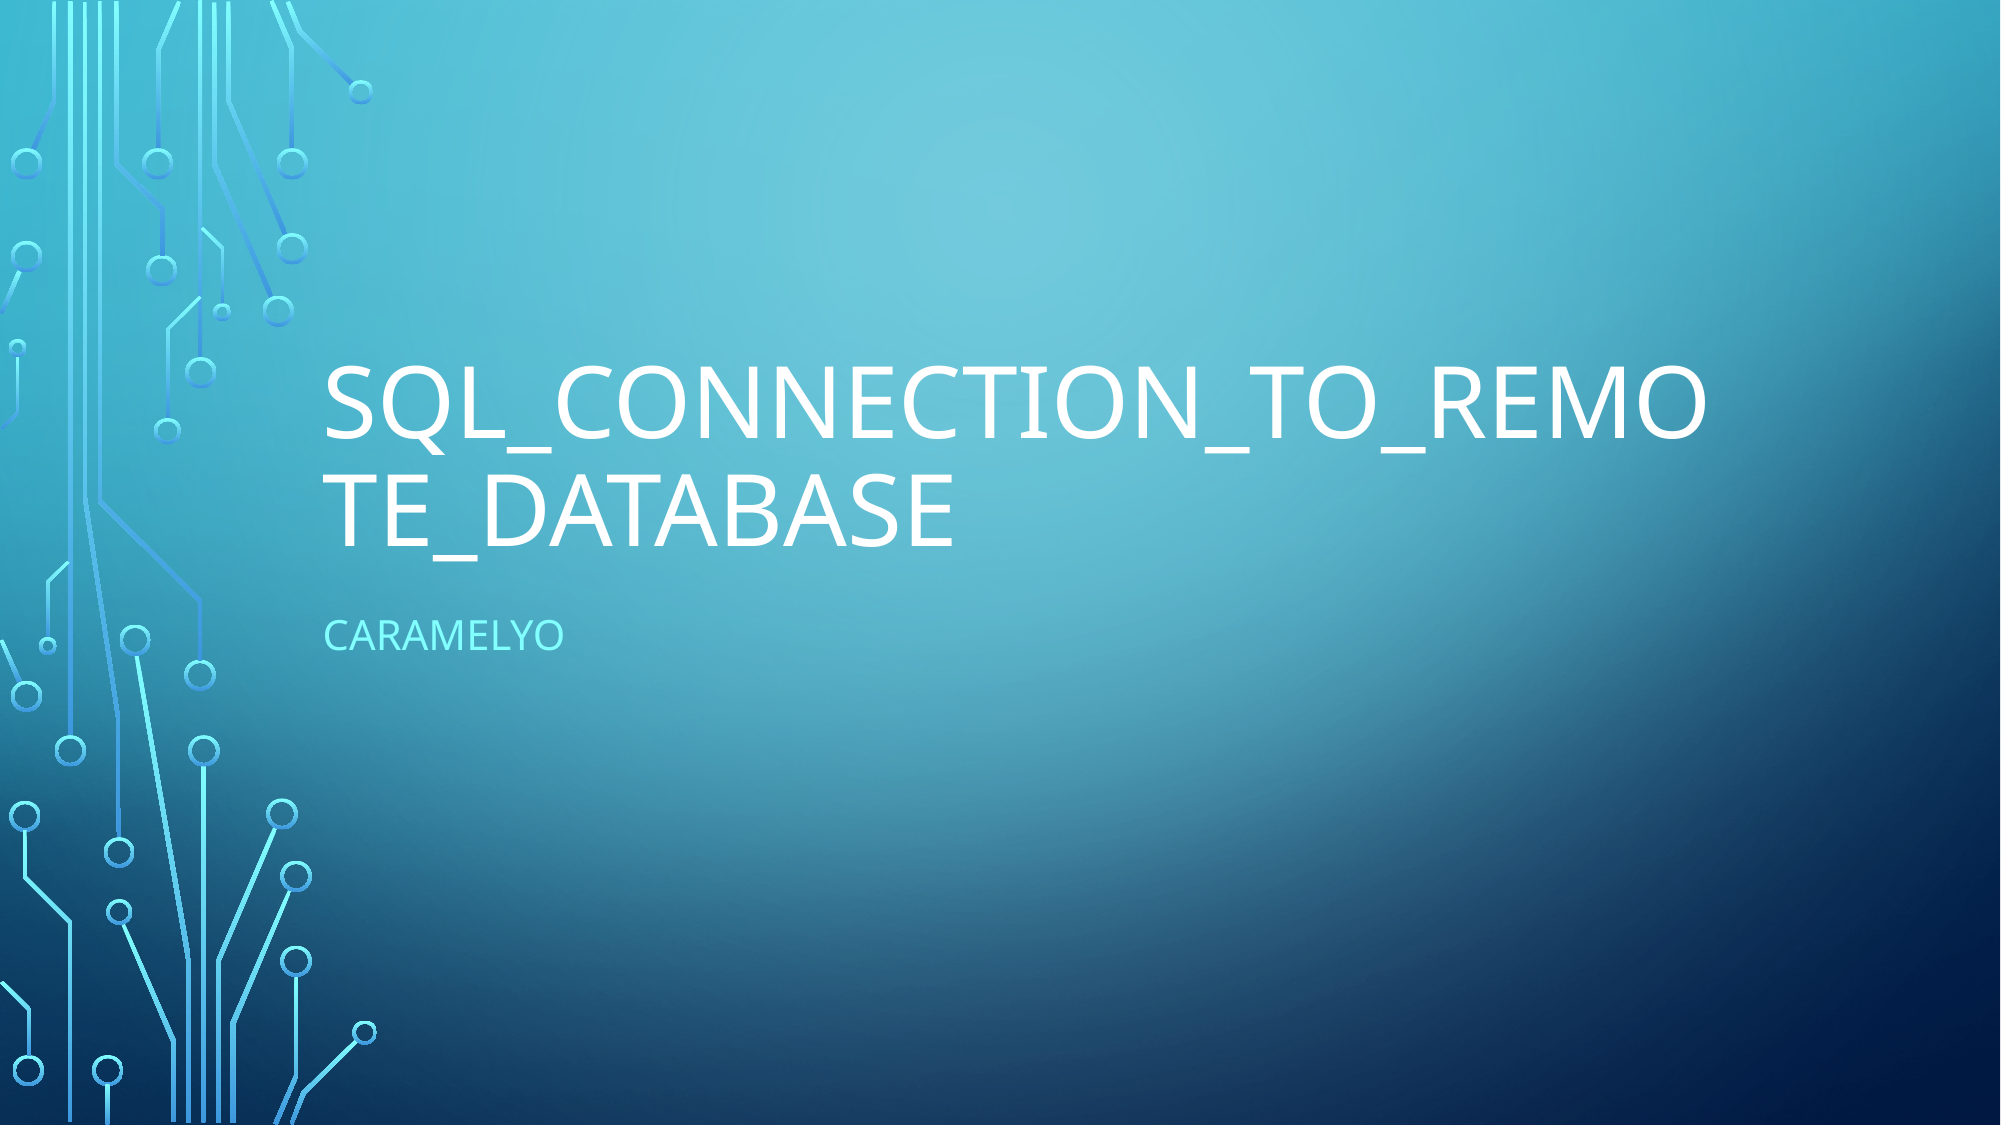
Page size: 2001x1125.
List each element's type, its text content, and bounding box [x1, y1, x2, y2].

title sql_connection_to_remote_database [307, 184, 1750, 576]
subtitle Caramelyo [307, 590, 1750, 863]
